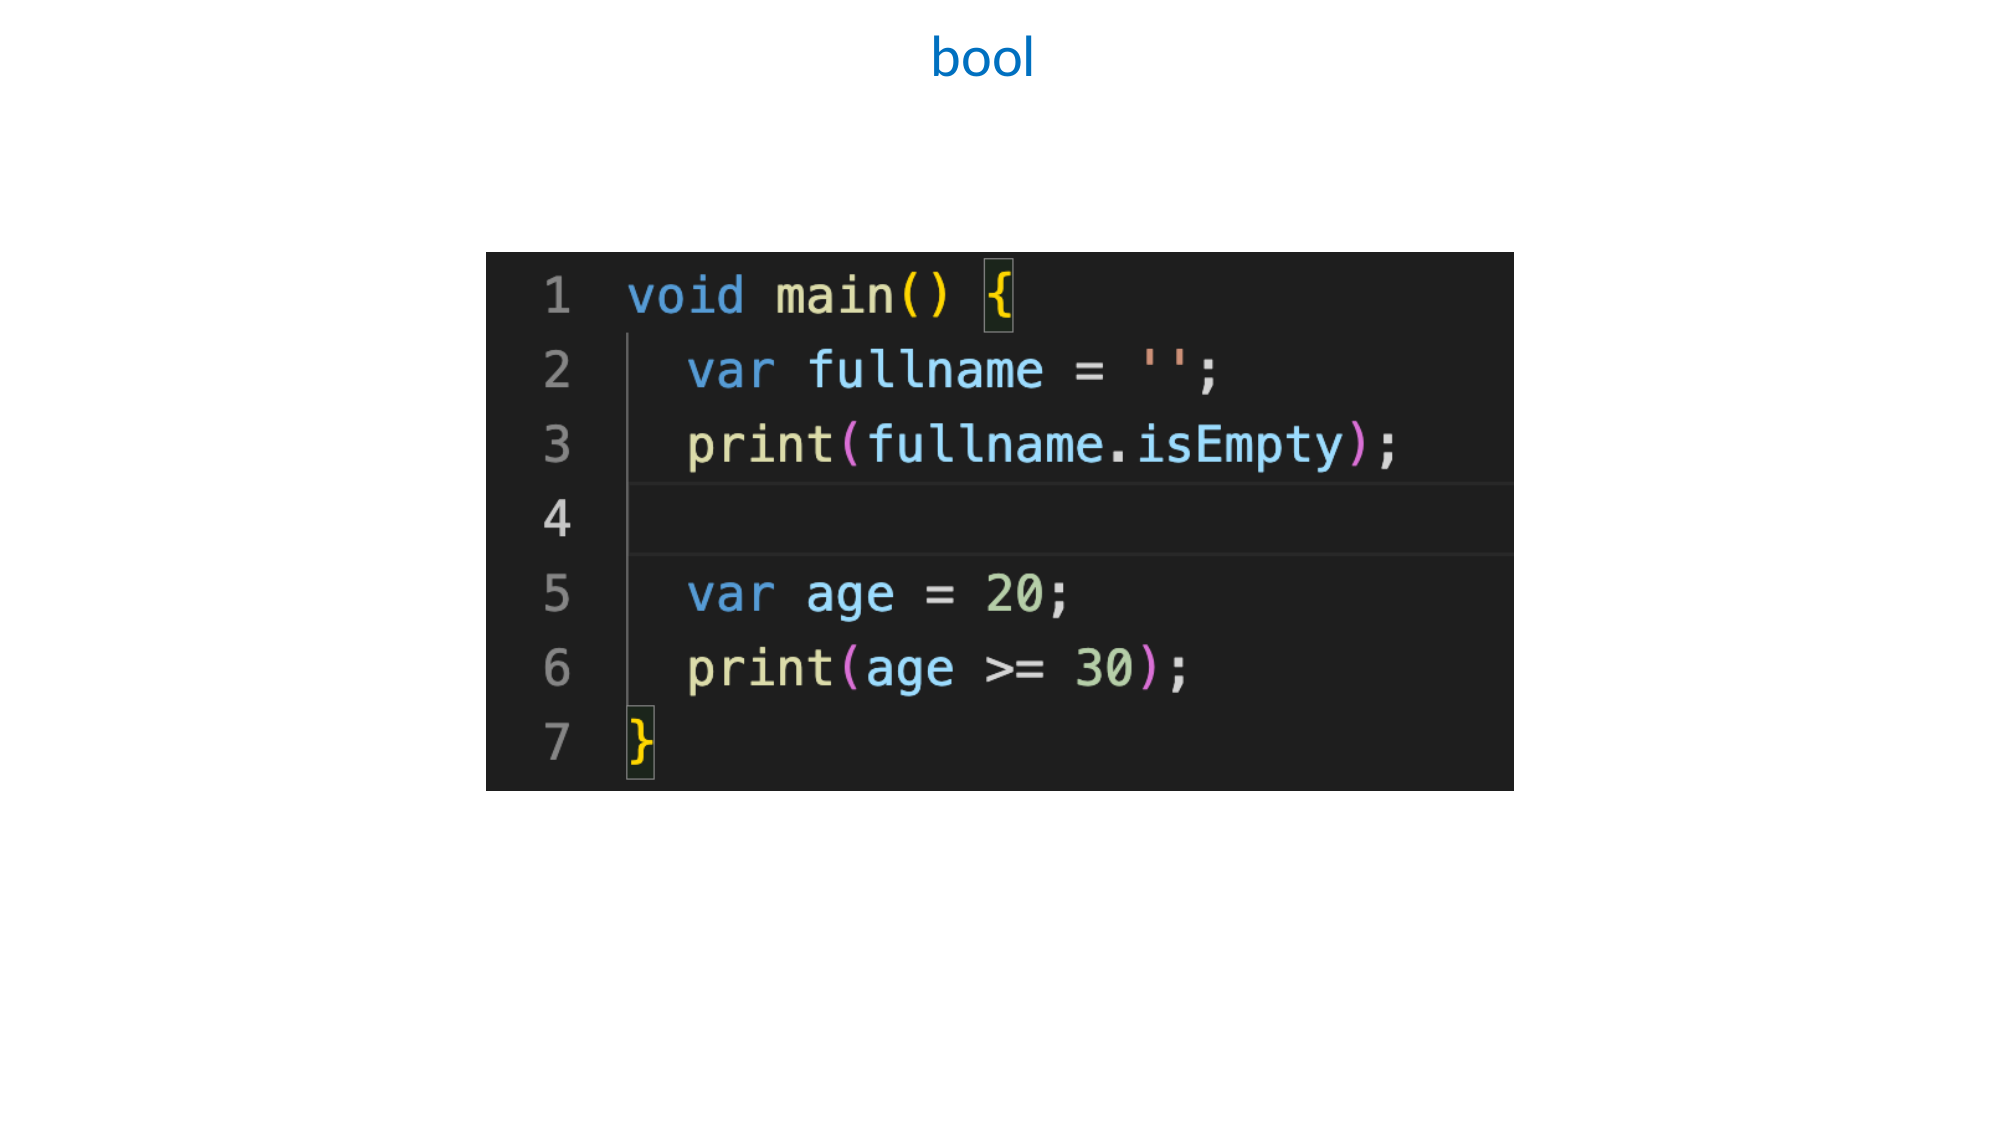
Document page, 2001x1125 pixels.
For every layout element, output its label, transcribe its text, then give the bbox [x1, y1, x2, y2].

picture [486, 252, 1514, 791]
text_box bool [916, 10, 1051, 96]
